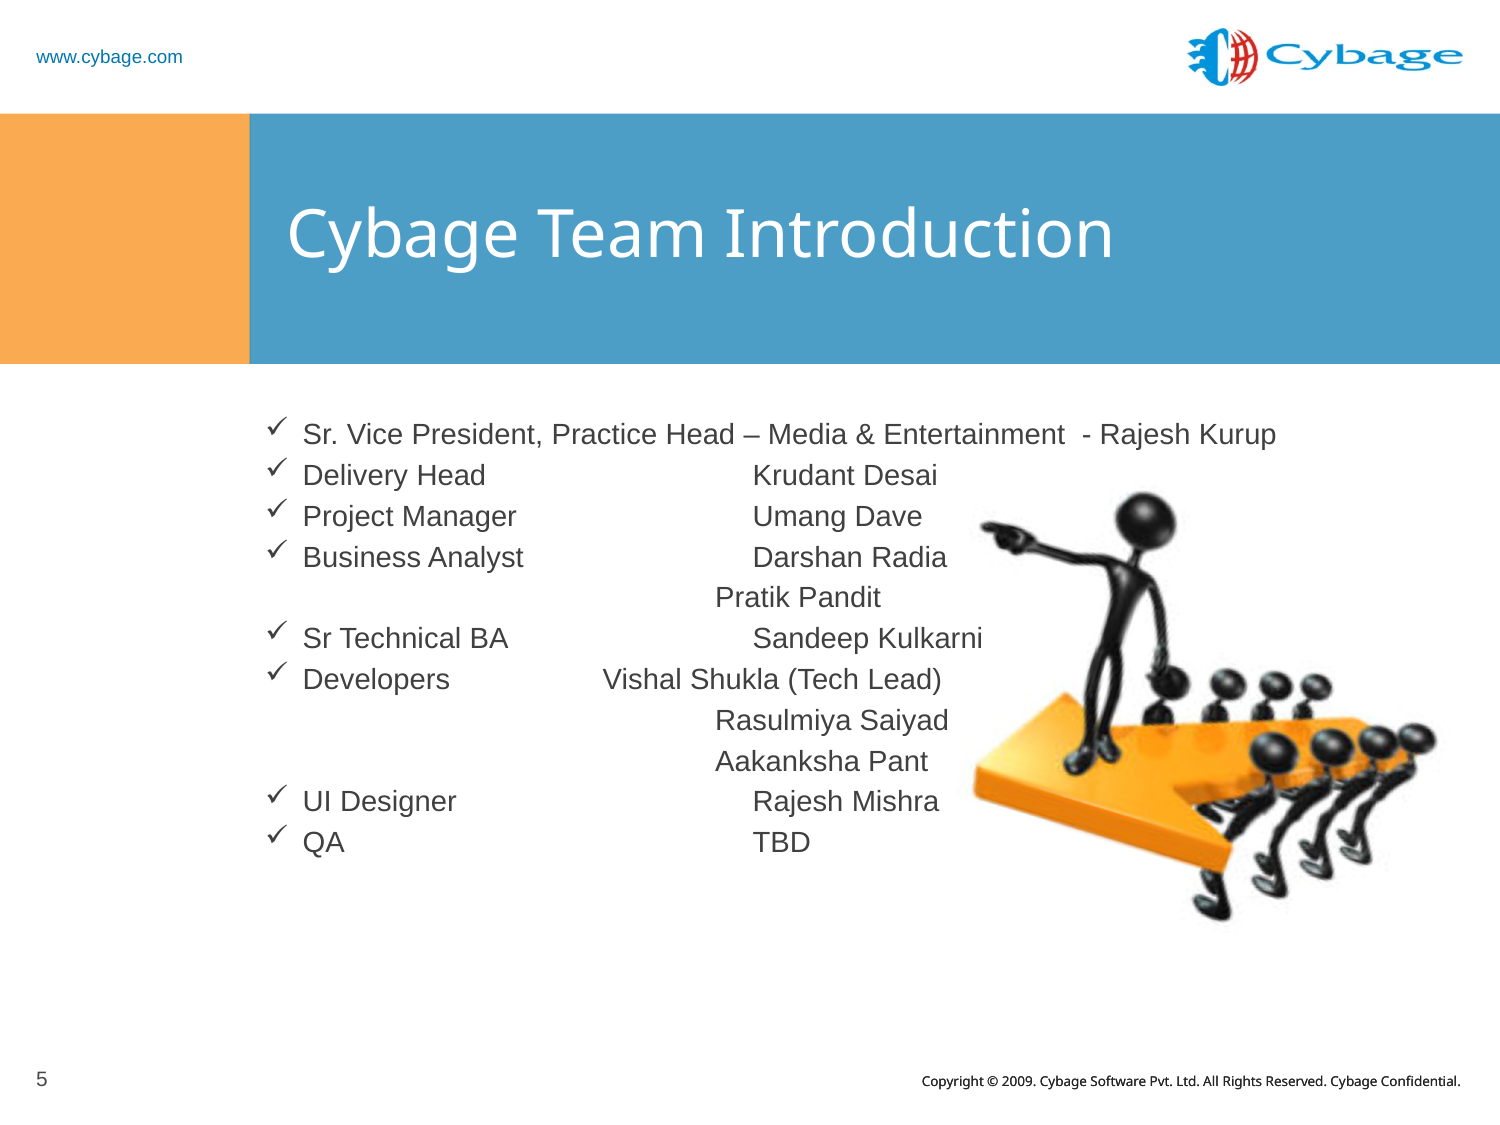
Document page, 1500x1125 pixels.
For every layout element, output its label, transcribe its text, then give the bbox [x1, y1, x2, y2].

title Cybage Team Introduction [271, 183, 1463, 276]
slide_number 5 [21, 1048, 102, 1109]
picture [925, 483, 1499, 931]
list Sr. Vice President, Practice Head – Media & Entertainment - Rajesh Kurup Delivery Head Krudant Desai Project Manager Umang Dave Business Analyst Darshan Radia Pratik Pandit Sr Technical BA Sandeep Kulkarni Developers Vishal Shukla (Tech Lead) Rasulmiya Saiyad Aakanksha Pant UI Designer Rajesh Mishra QA TBD [250, 408, 1443, 1001]
picture [1187, 28, 1463, 86]
